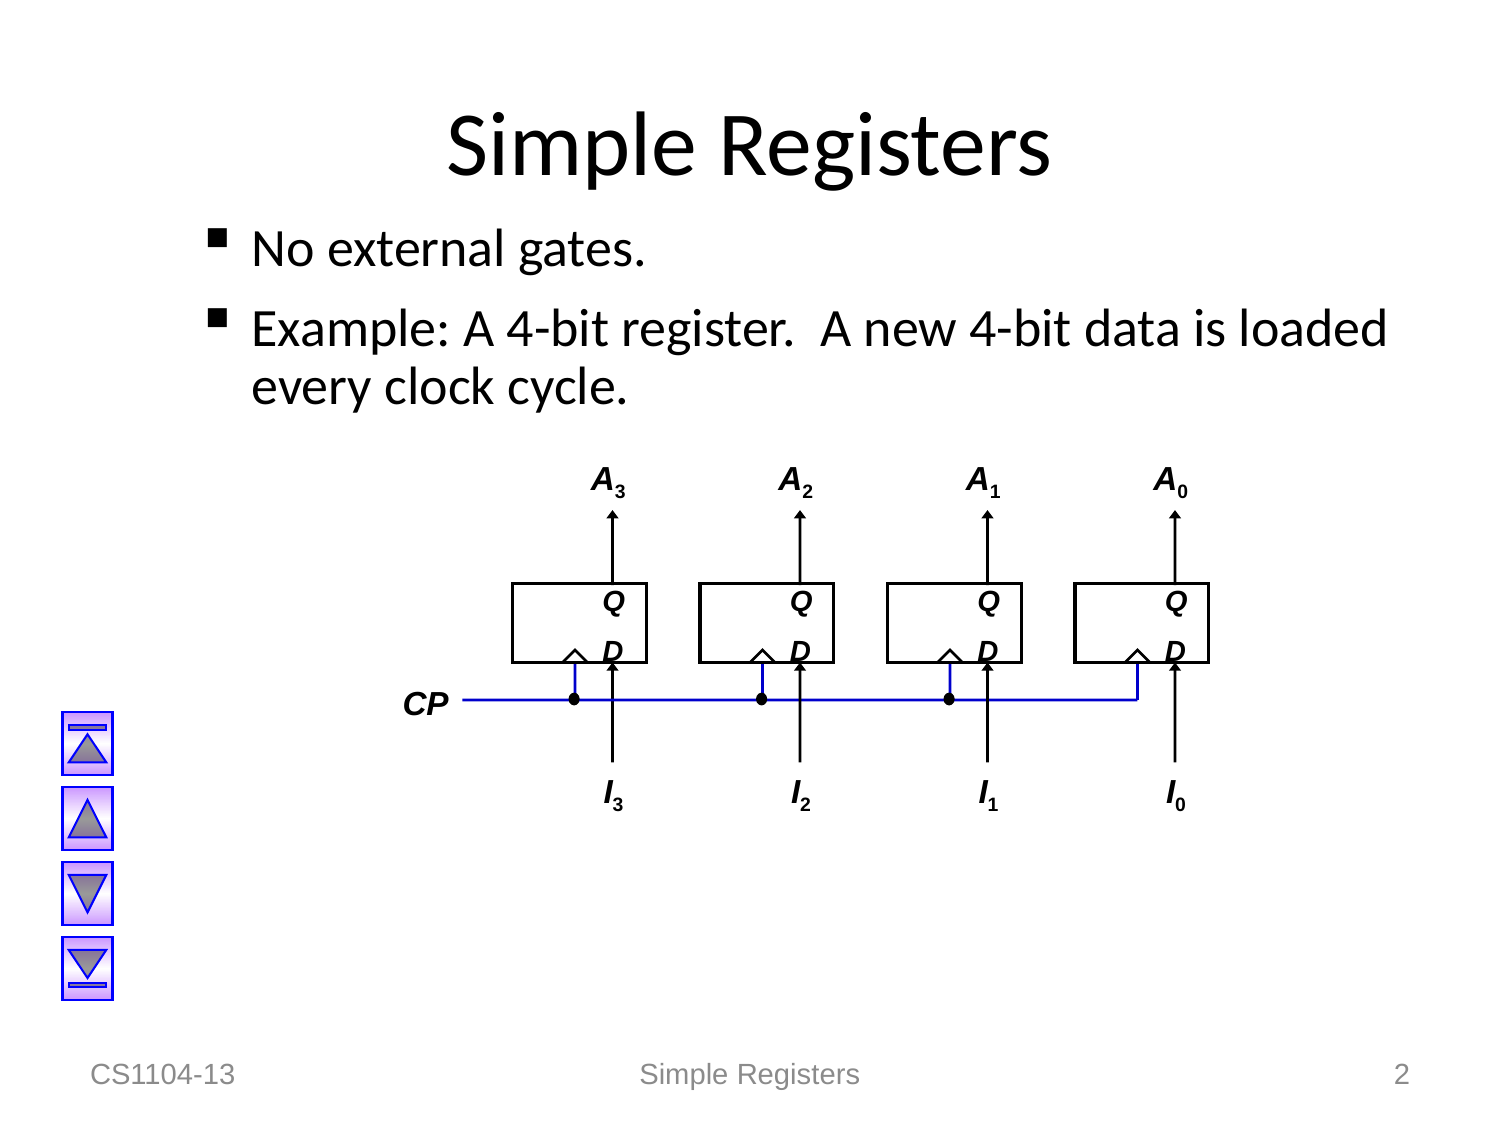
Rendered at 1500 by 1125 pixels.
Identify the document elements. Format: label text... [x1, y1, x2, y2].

text_box [62, 712, 113, 775]
text_box [62, 787, 113, 850]
slide_number 2 [1074, 1042, 1425, 1103]
title Simple Registers [75, 45, 1425, 233]
text_box [62, 937, 113, 1000]
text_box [387, 449, 1210, 818]
text_box [62, 862, 113, 925]
slide_number CS1104-13 [75, 1042, 425, 1103]
list No external gates. Example: A 4-bit register. A new 4-bit data is loaded every clock cycle. [187, 212, 1450, 425]
footer Simple Registers [512, 1042, 988, 1103]
